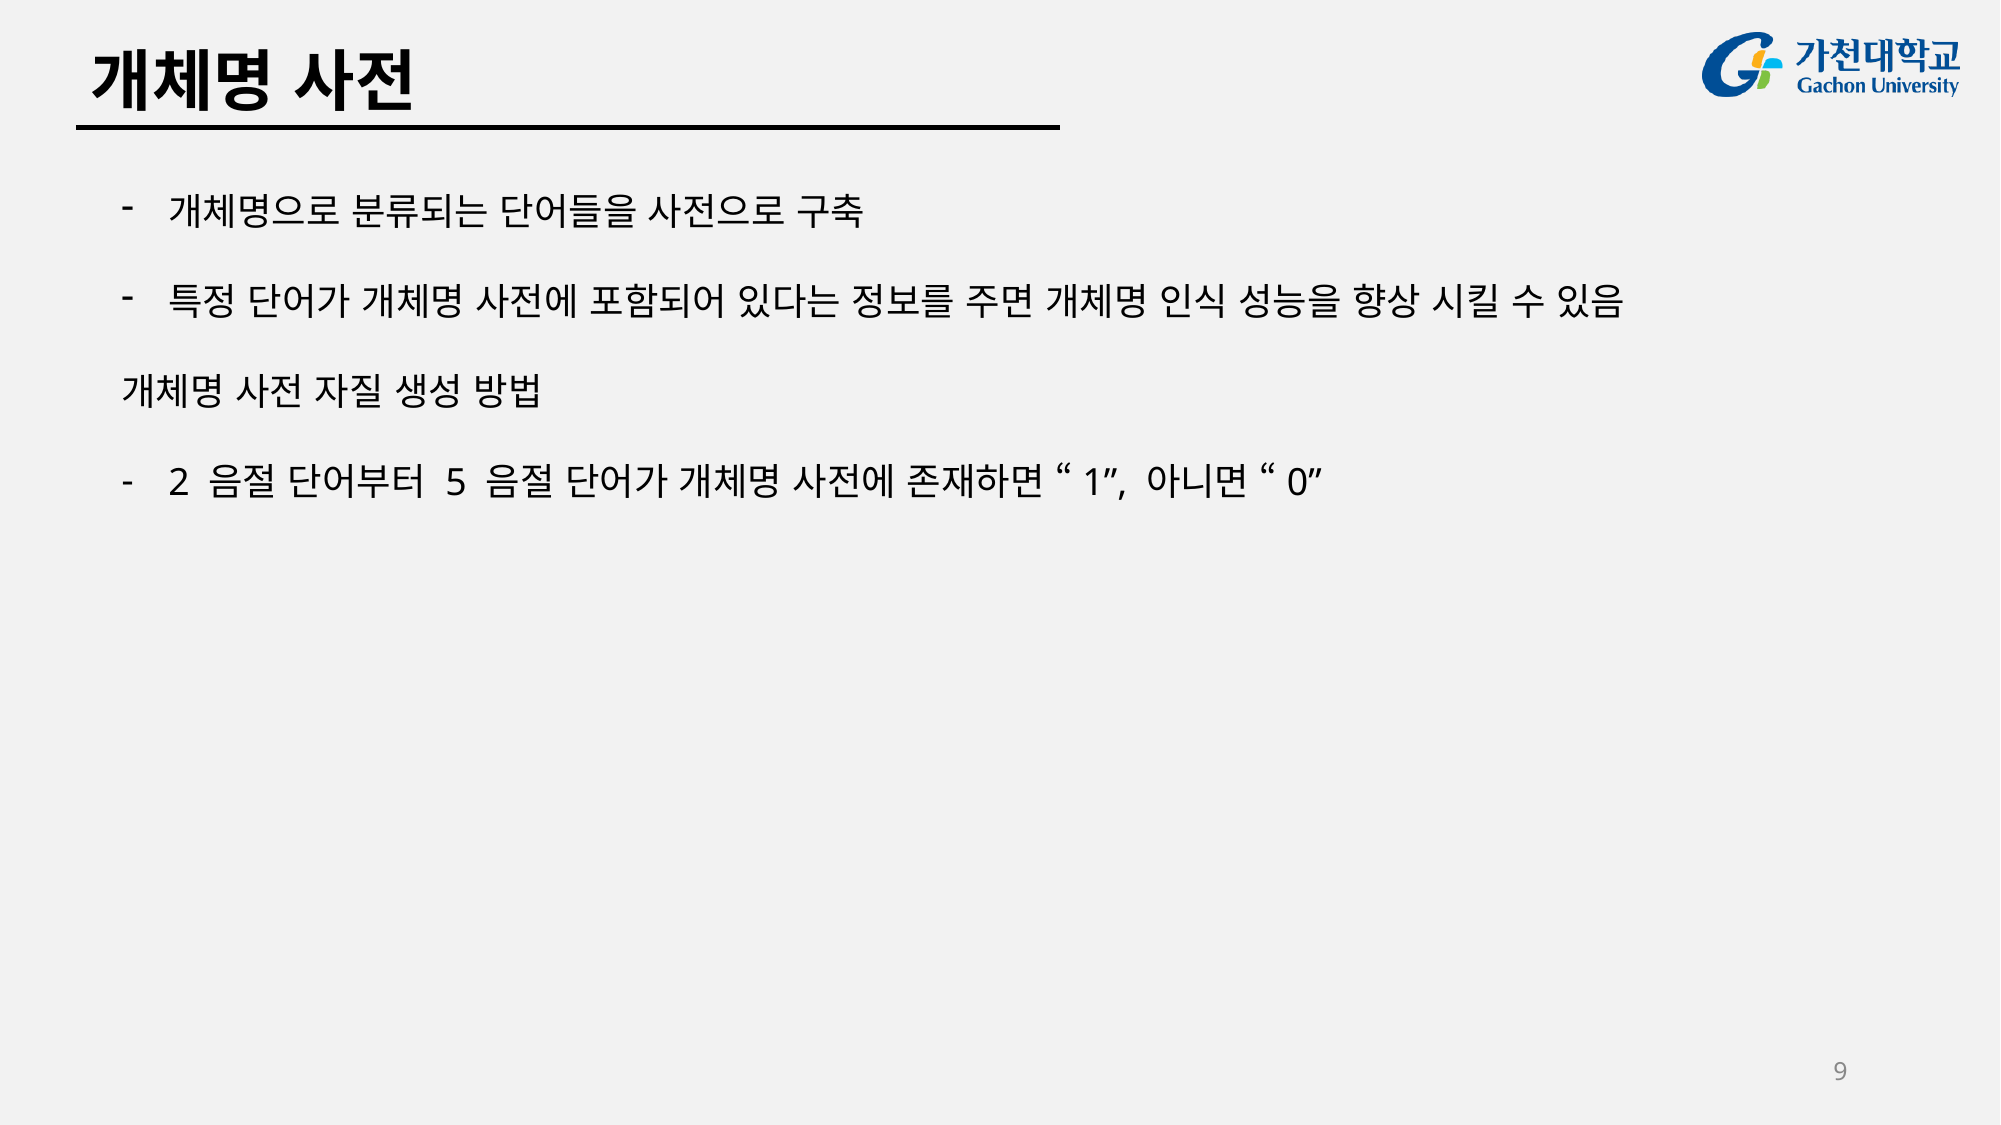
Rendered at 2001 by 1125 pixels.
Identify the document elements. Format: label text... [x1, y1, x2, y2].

text_box 개체명으로 분류되는 단어들을 사전으로 구축 특정 단어가 개체명 사전에 포함되어 있다는 정보를 주면 개체명 인식 성능을 향상 시킬 수 있음 개체명 사전 자질 생성 방법 2 음절 단어부터 5 음절 단어가 개체명 사전에 존재하면 “1”, 아니면 “0” [106, 180, 1751, 511]
slide_number 9 [1412, 1042, 1863, 1103]
picture [1702, 32, 1961, 97]
text_box 개체명 사전 [75, 31, 1350, 127]
